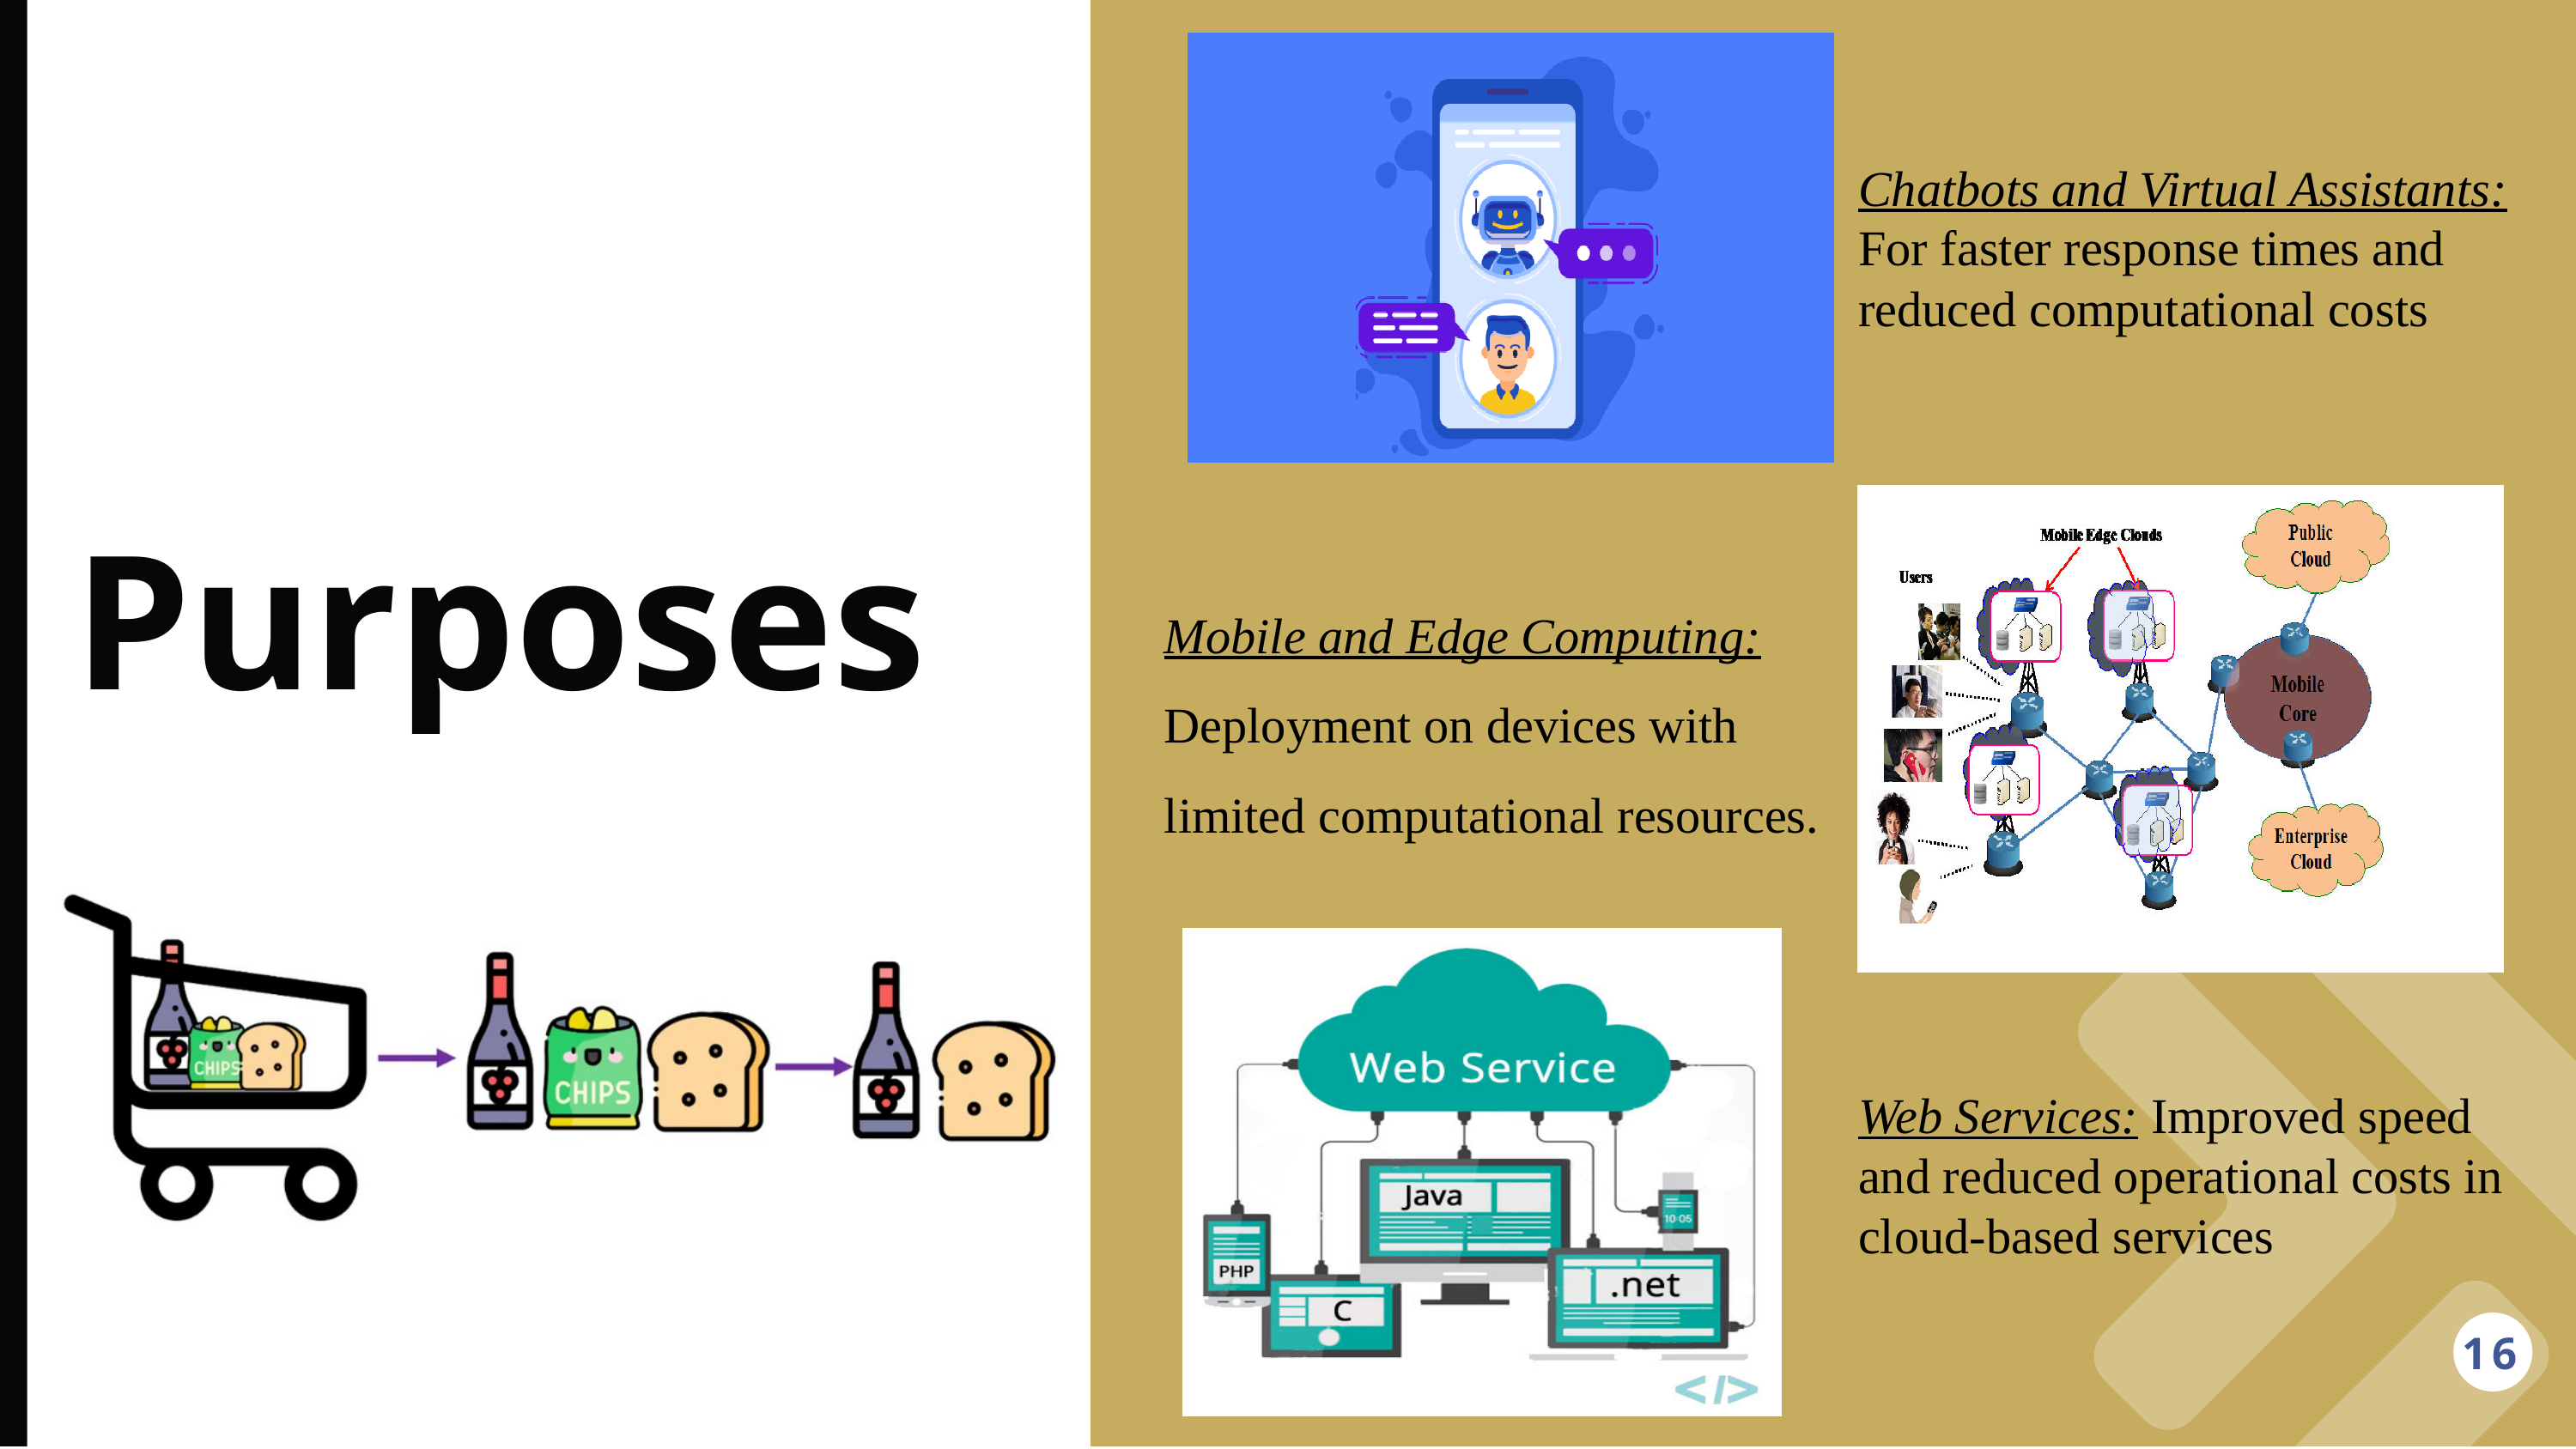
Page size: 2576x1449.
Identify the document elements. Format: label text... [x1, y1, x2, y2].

text_box [0, 0, 27, 1446]
title Purposes [72, 500, 947, 746]
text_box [1090, 0, 2576, 1449]
picture [1857, 484, 2504, 973]
picture [61, 891, 1059, 1224]
picture [1187, 33, 1834, 463]
picture [1182, 927, 1783, 1416]
